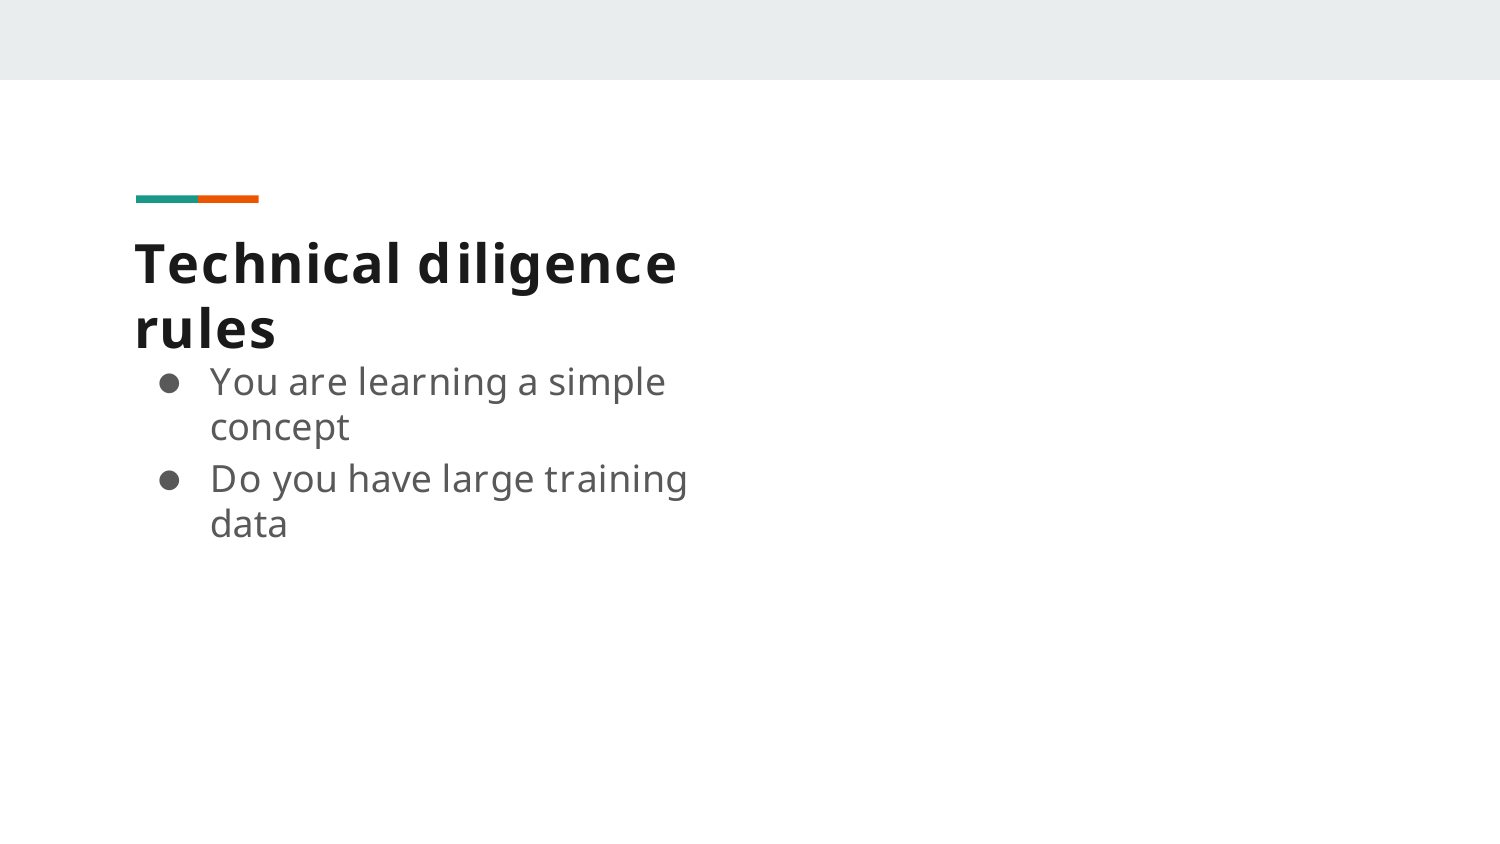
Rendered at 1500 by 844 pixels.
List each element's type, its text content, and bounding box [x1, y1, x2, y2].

text_box You are learning a simple concept Do you have large training data [156, 349, 756, 545]
title Technical diligence rules [132, 226, 795, 371]
